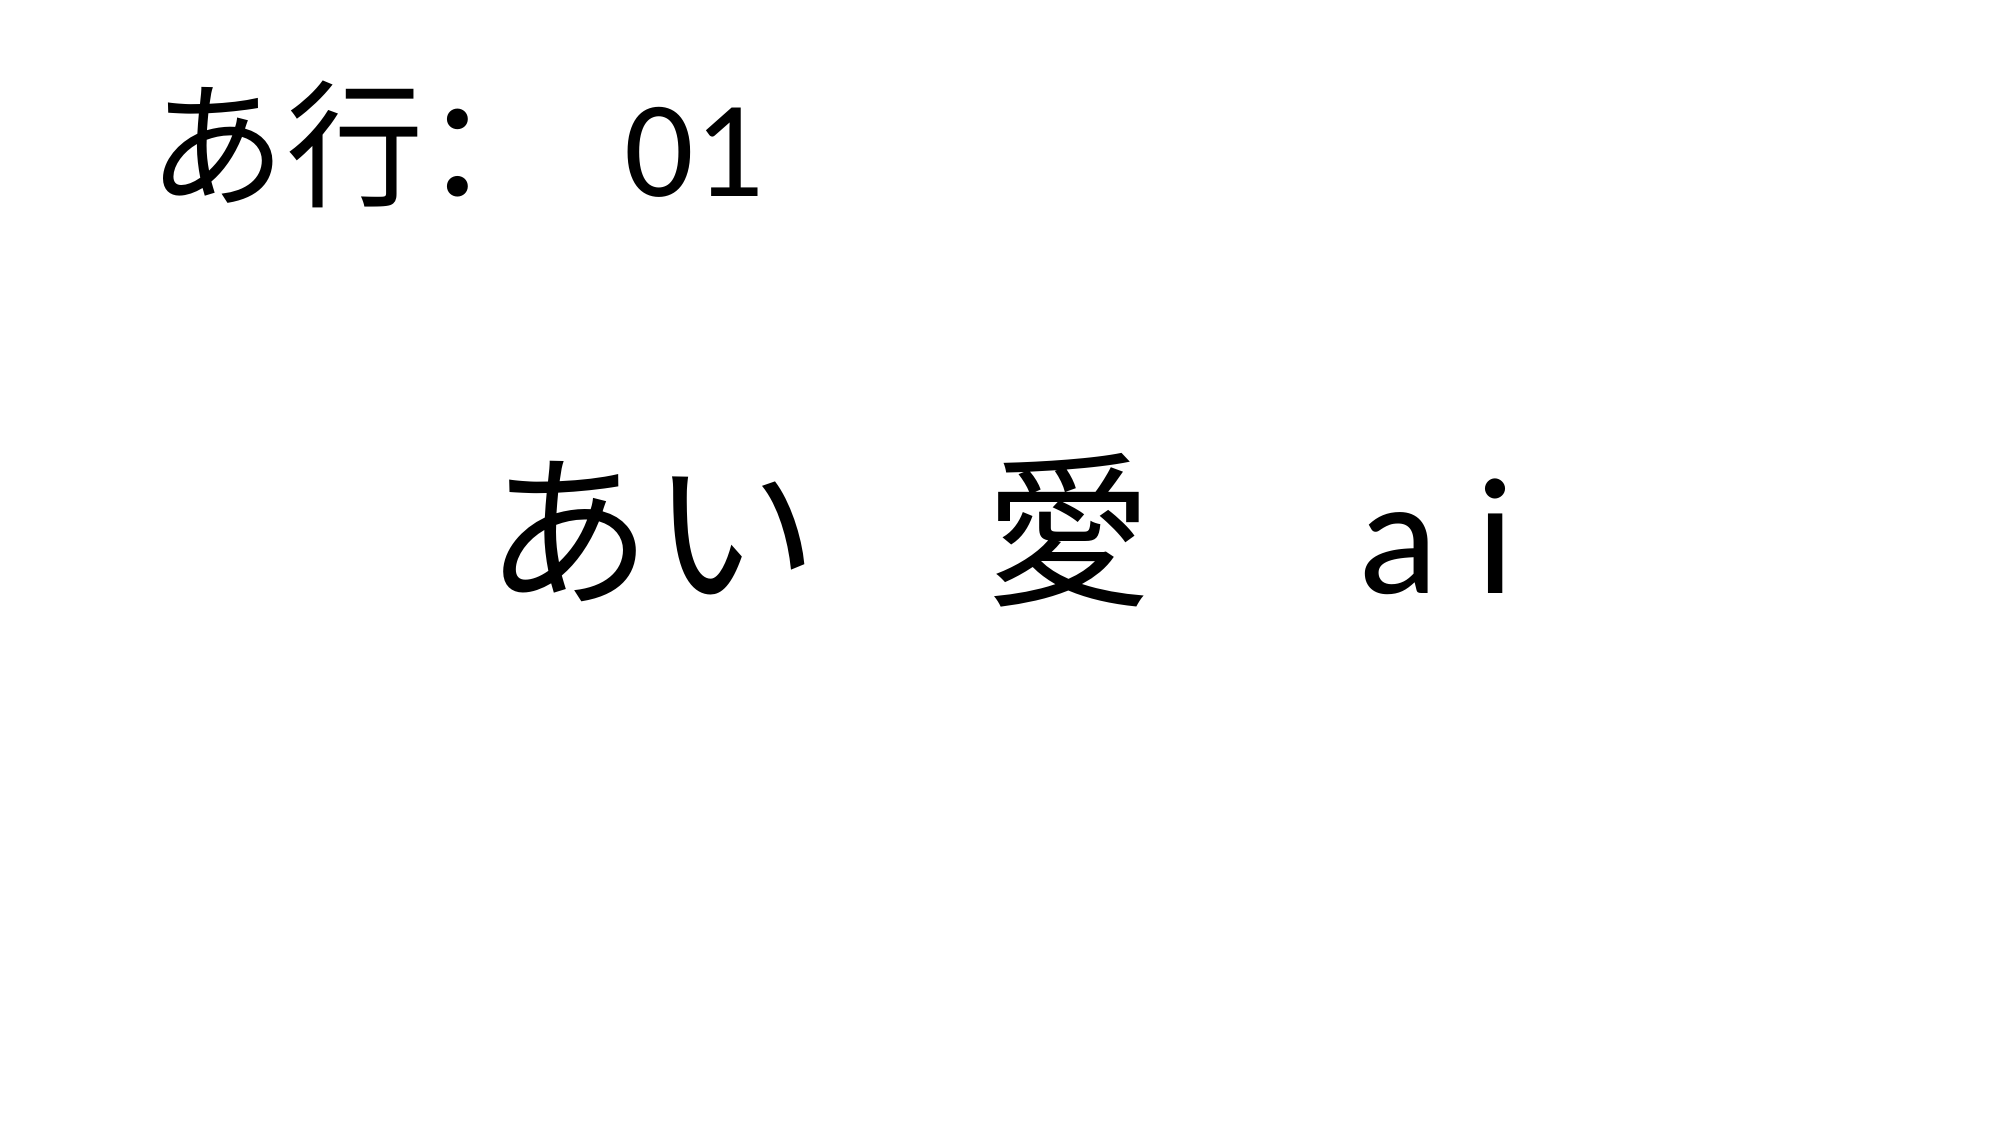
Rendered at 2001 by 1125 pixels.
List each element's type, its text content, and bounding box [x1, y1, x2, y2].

title あい 愛 a i [137, 430, 1863, 649]
text_box あ行： 01 [79, 77, 834, 228]
